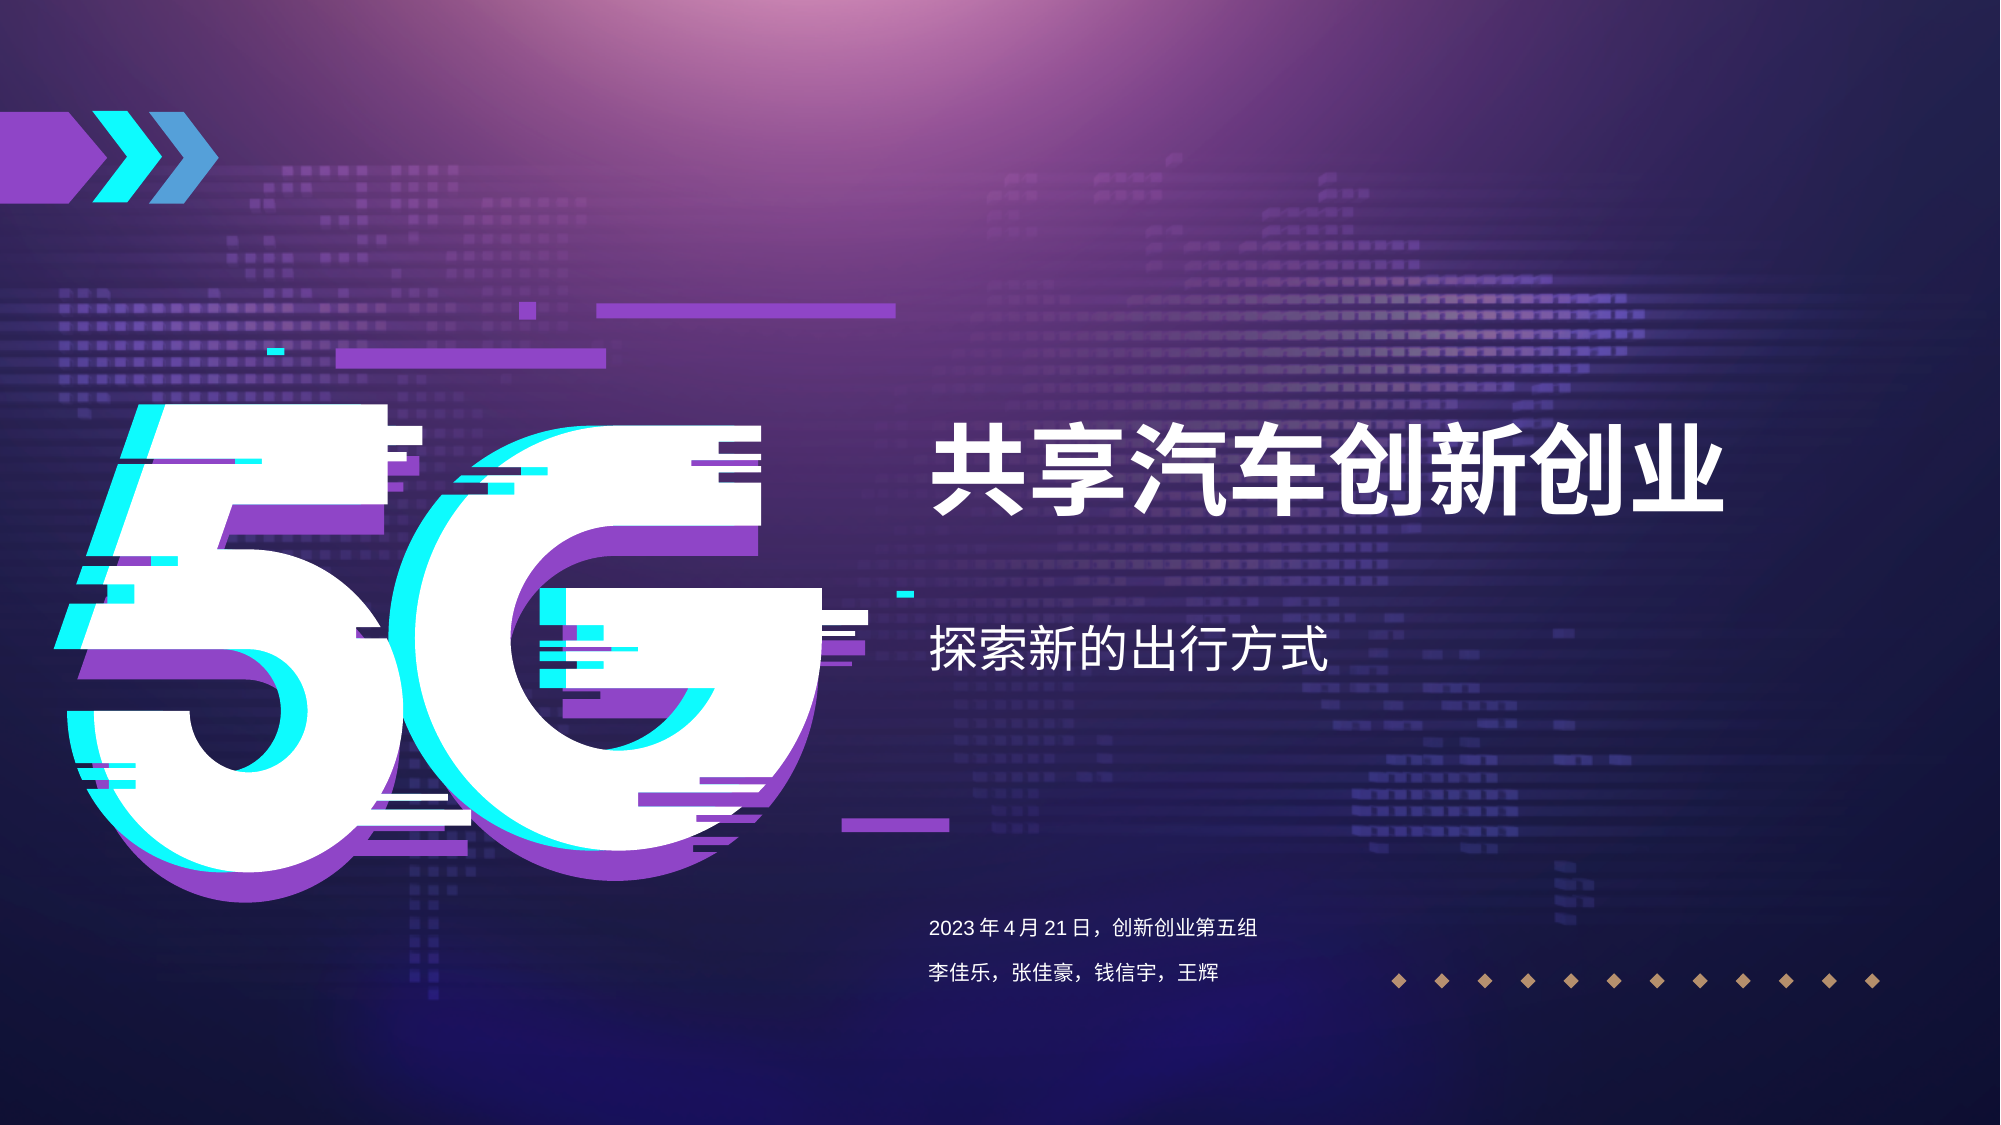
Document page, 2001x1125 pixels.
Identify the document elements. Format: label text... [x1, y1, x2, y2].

picture [0, 0, 2000, 1125]
list 2023年4月21日，创新创业第五组 [914, 902, 1514, 947]
subtitle 探索新的出行方式 [914, 597, 1890, 802]
title 共享汽车创新创业 [914, 185, 1890, 536]
list 李佳乐，张佳豪，钱信宇，王辉 [914, 947, 1514, 993]
